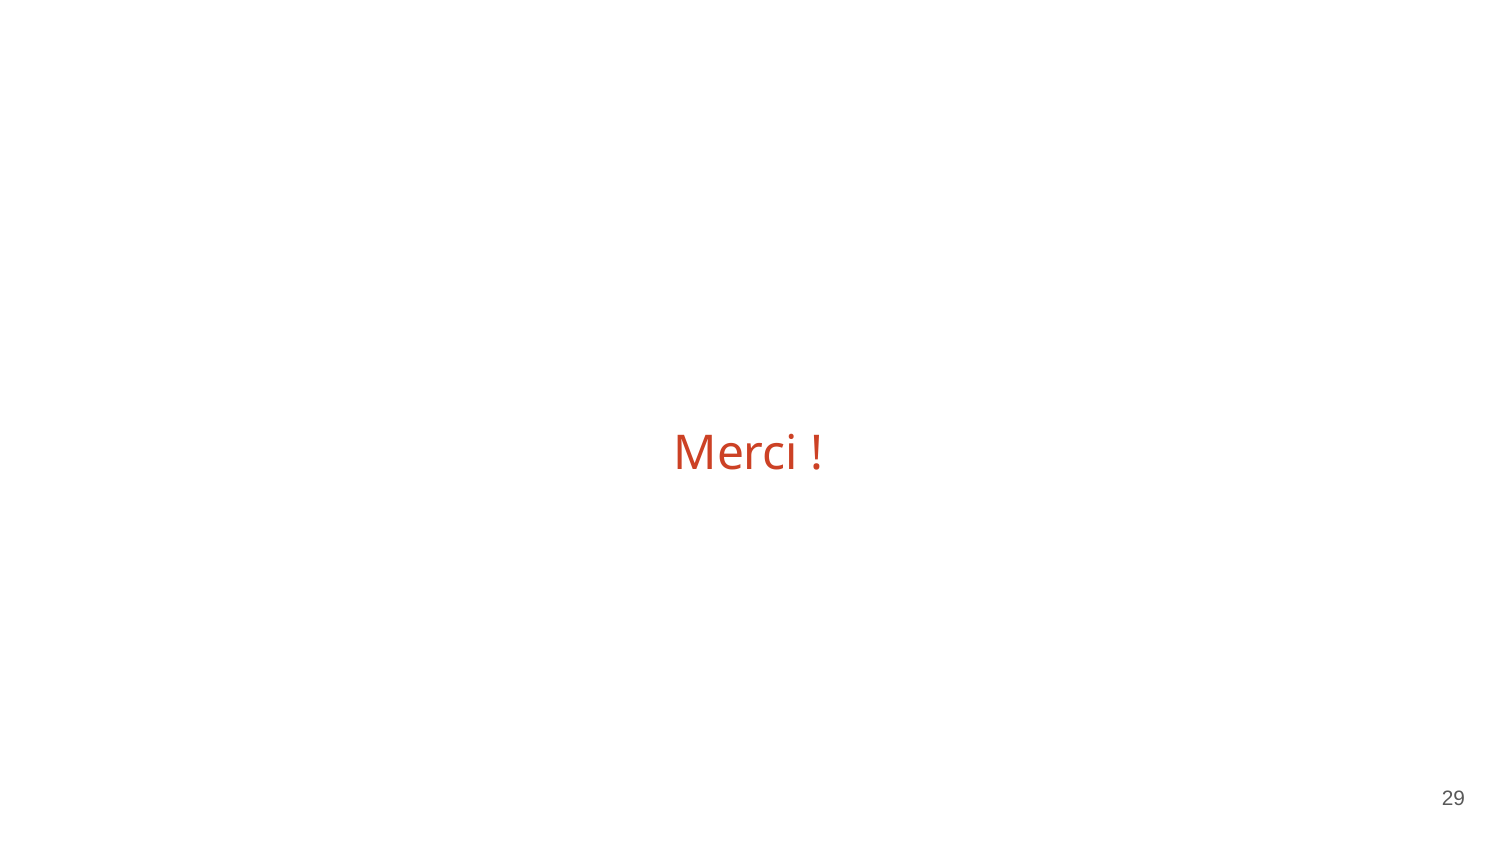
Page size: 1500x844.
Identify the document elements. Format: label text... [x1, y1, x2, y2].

slide_number ‹#› [1389, 764, 1480, 830]
text_box Merci ! [658, 377, 842, 494]
